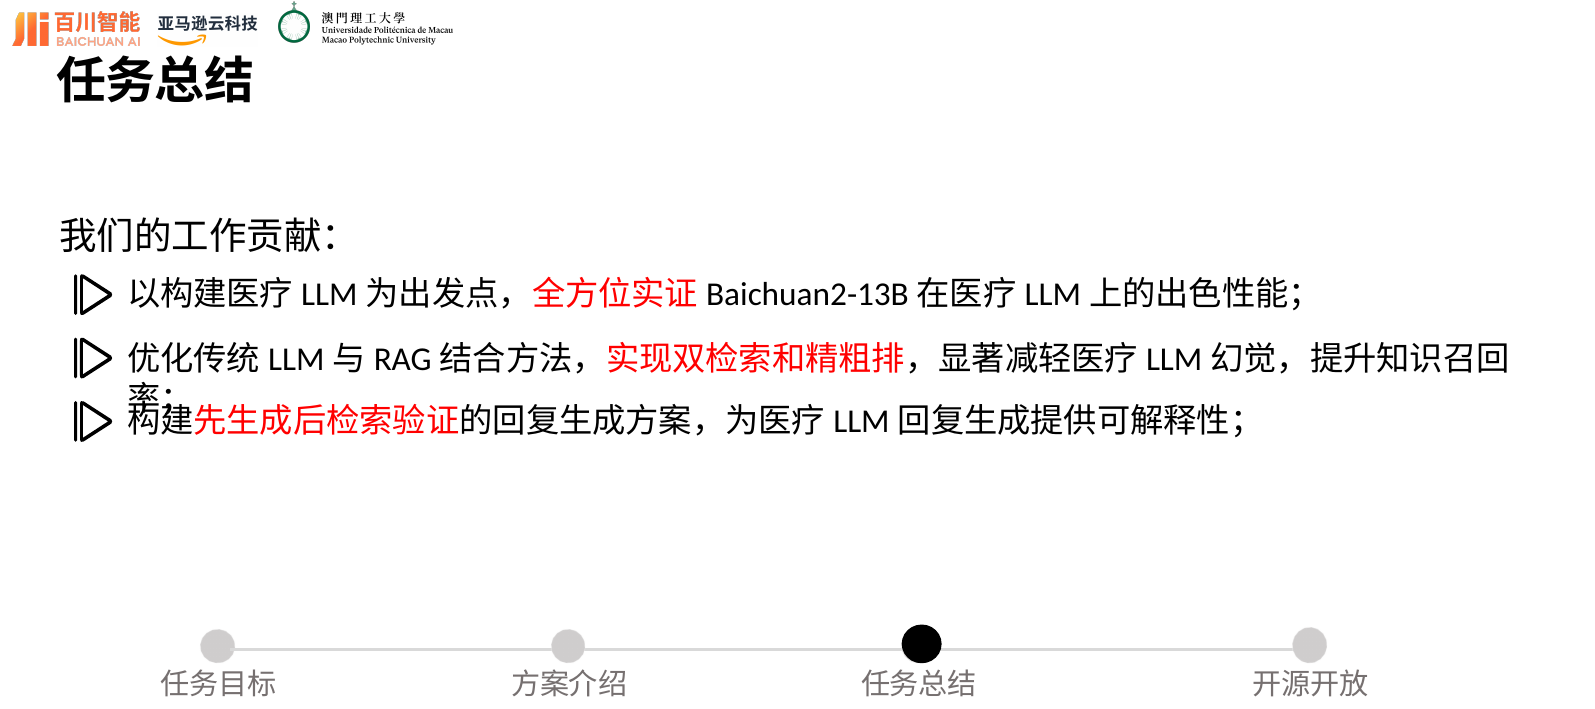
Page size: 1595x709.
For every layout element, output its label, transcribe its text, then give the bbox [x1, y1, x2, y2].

picture [157, 13, 258, 47]
picture [903, 626, 909, 633]
text_box 我们的工作贡献： [44, 204, 384, 265]
text_box [74, 337, 78, 379]
picture [1291, 626, 1328, 664]
picture [199, 628, 236, 664]
picture [274, 1, 454, 47]
text_box 优化传统LLM与RAG结合方法，实现双检索和精粗排，显著减轻医疗LLM幻觉，提升知识召回率； [112, 329, 1544, 425]
text_box 任务总结 [53, 46, 619, 109]
text_box [80, 274, 112, 316]
text_box [74, 401, 78, 442]
picture [12, 11, 141, 47]
picture [900, 651, 910, 662]
text_box [900, 623, 943, 665]
text_box 以构建医疗LLM为出发点，全方位实证Baichuan2-13B在医疗LLM上的出色性能； [112, 265, 1508, 320]
text_box 构建先生成后检索验证的回复生成方案，为医疗LLM回复生成提供可解释性； [112, 391, 1508, 447]
text_box [74, 274, 78, 316]
picture [550, 628, 586, 664]
text_box [79, 337, 112, 379]
text_box [80, 401, 112, 442]
